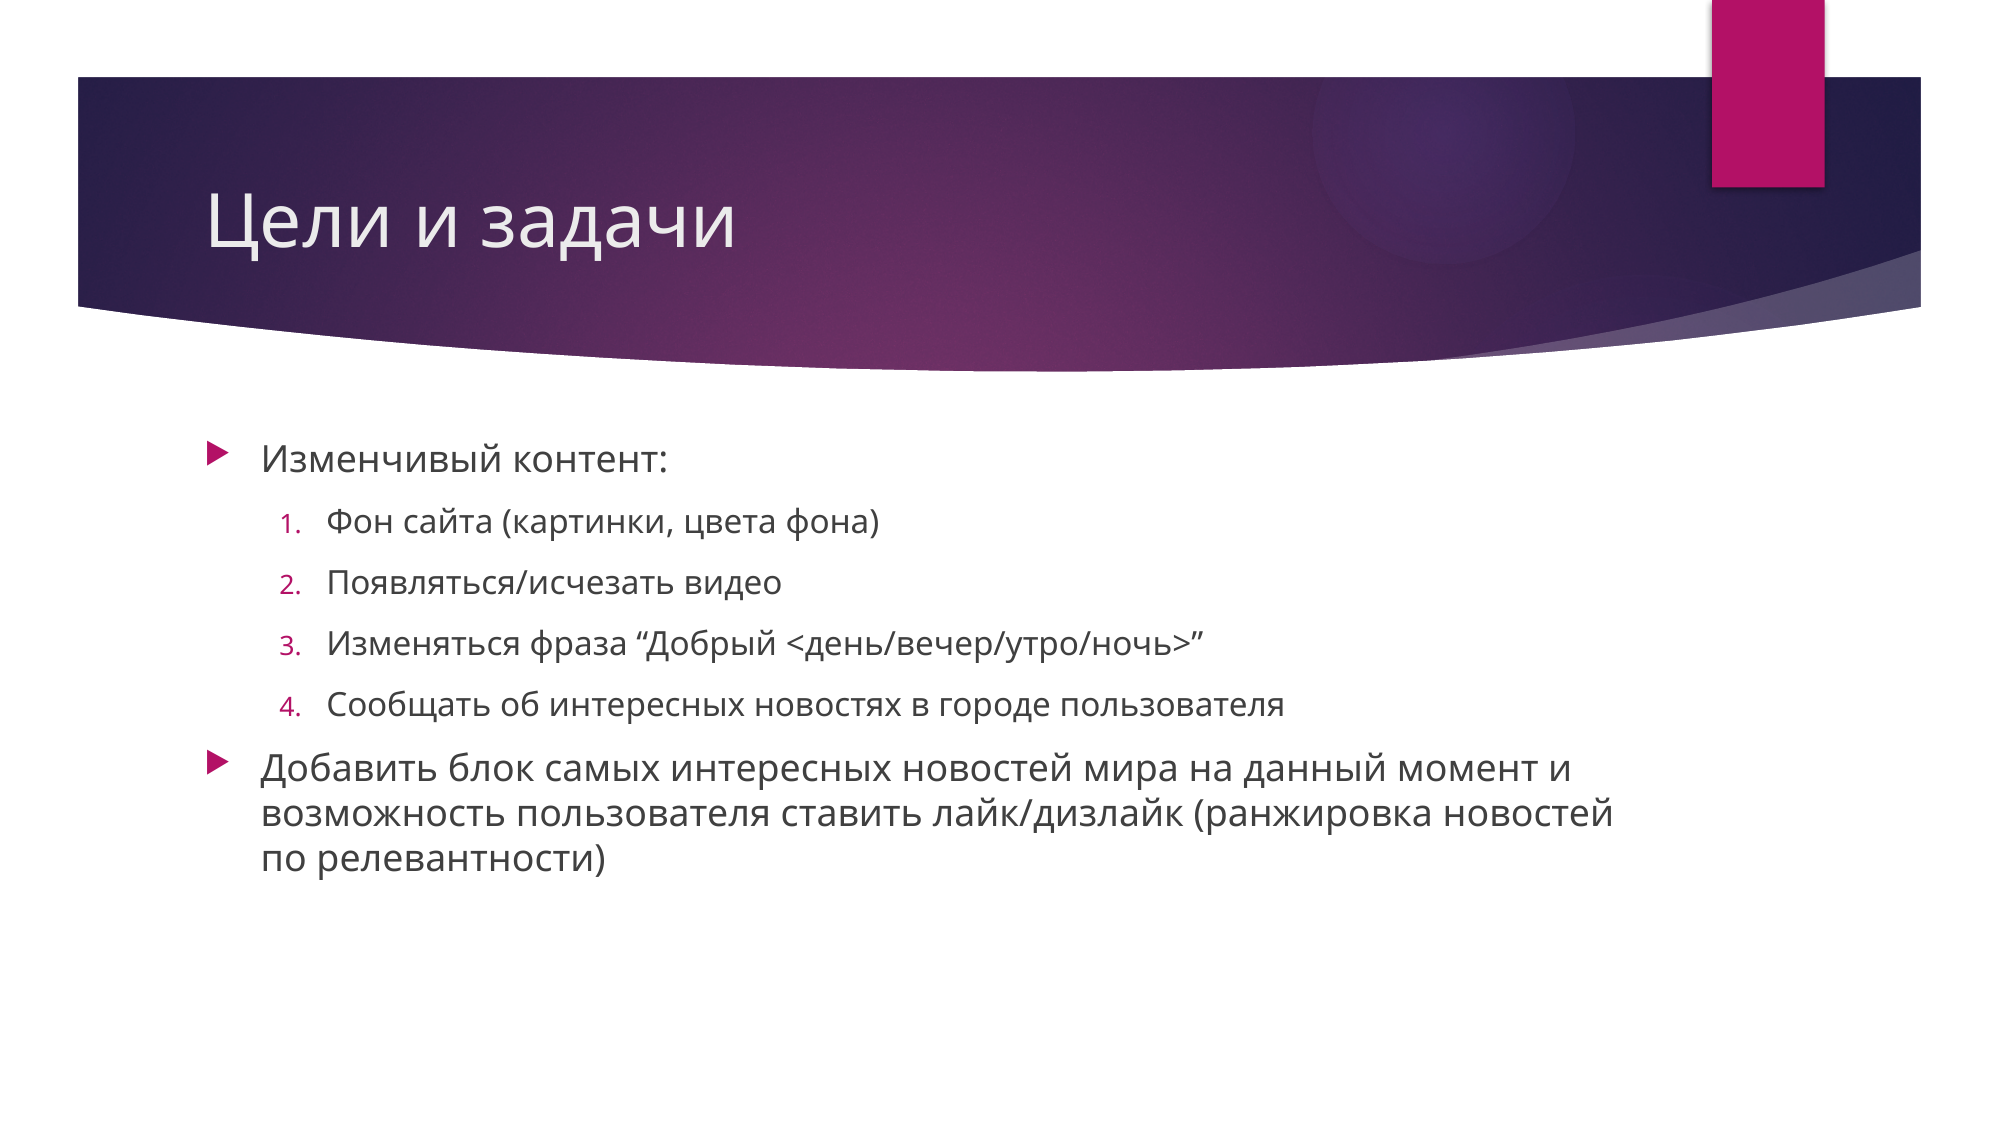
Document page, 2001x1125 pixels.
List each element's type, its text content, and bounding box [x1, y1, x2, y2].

title Цели и задачи [189, 159, 1627, 276]
list Изменчивый контент: Фон сайта (картинки, цвета фона) Появляться/исчезать видео Изменяться фраза “Добрый <день/вечер/утро/ночь>” Сообщать об интересных новостях в городе пользователя Добавить блок самых интересных новостей мира на данный момент и возможность пользователя ставить лайк/дизлайк (ранжировка новостей по релевантности) [189, 427, 1638, 988]
